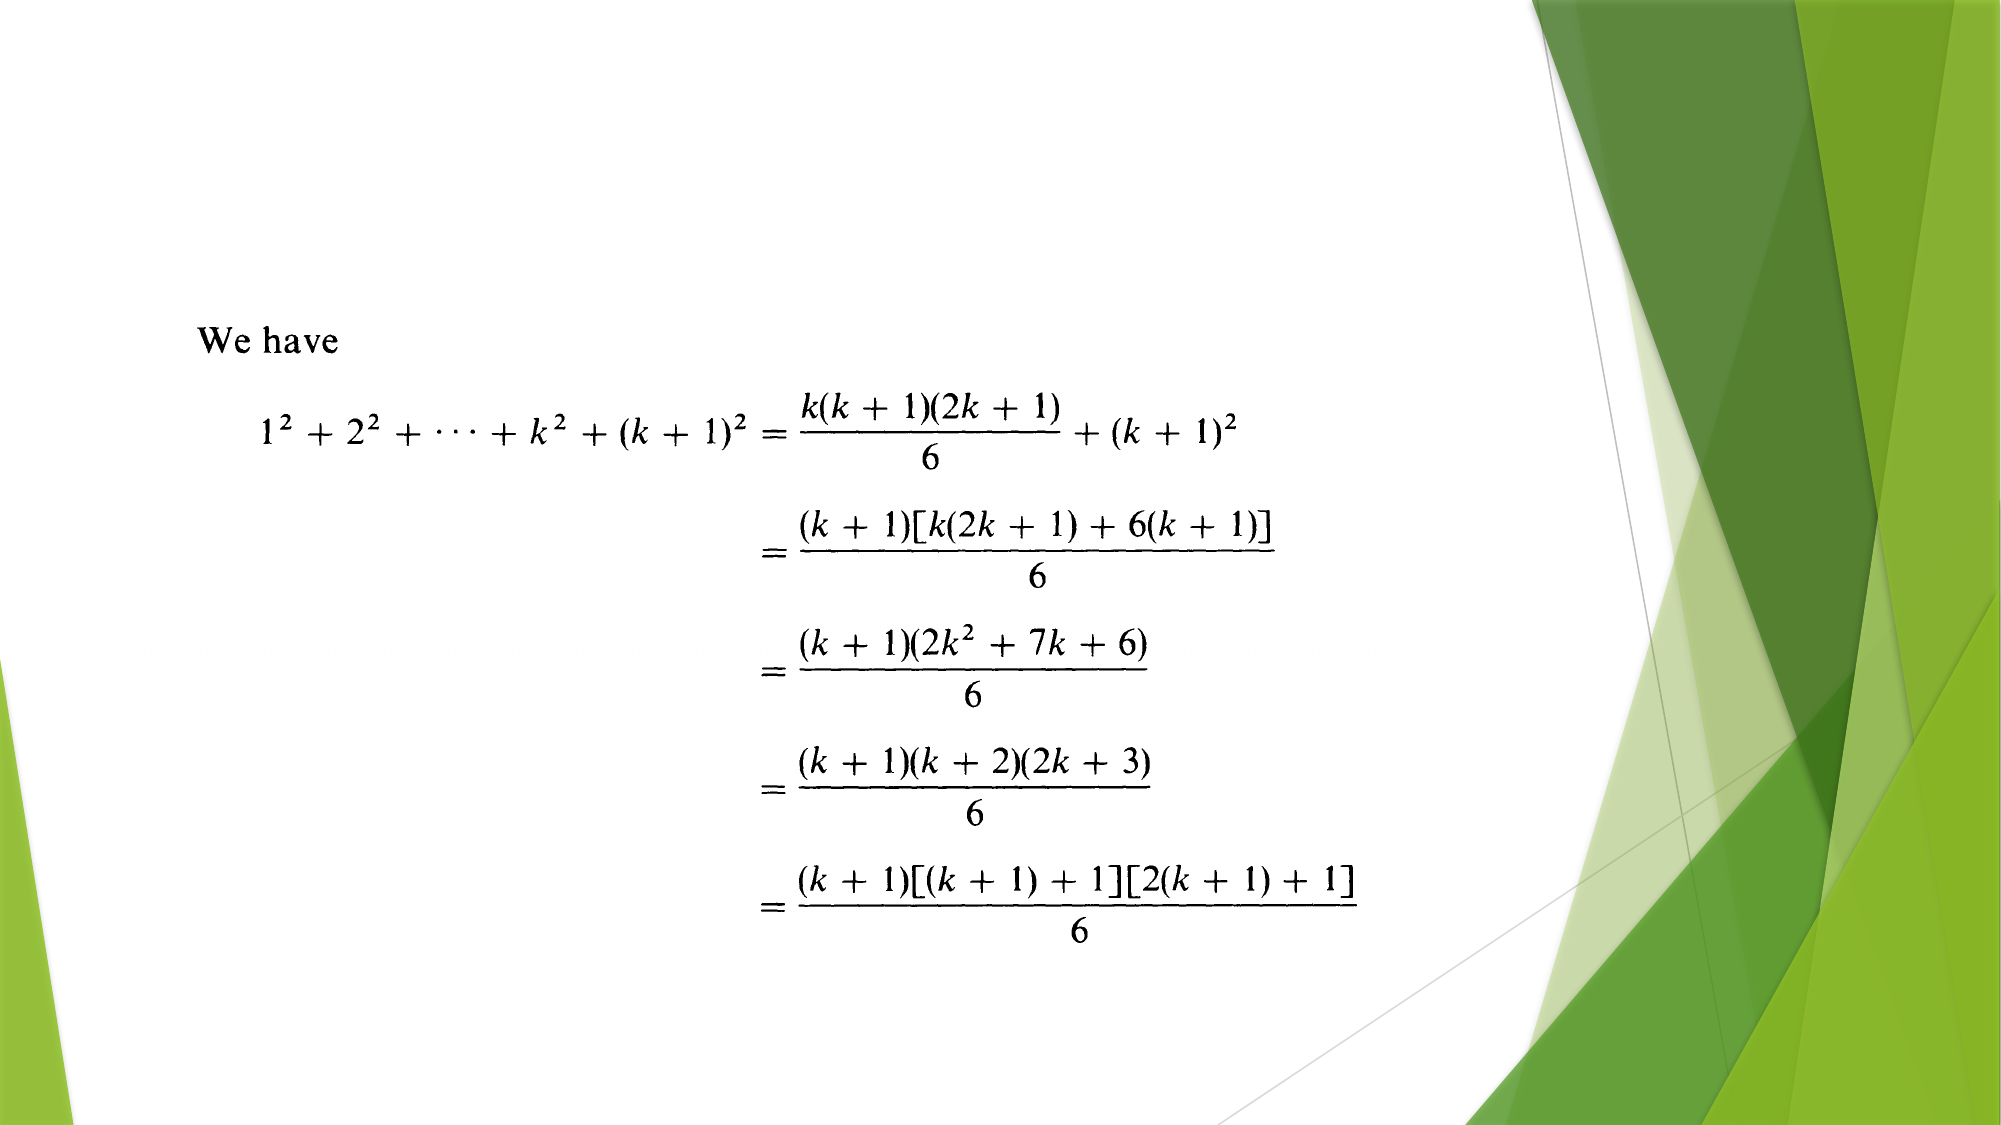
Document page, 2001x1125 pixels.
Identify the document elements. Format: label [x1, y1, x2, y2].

list [130, 316, 1376, 992]
